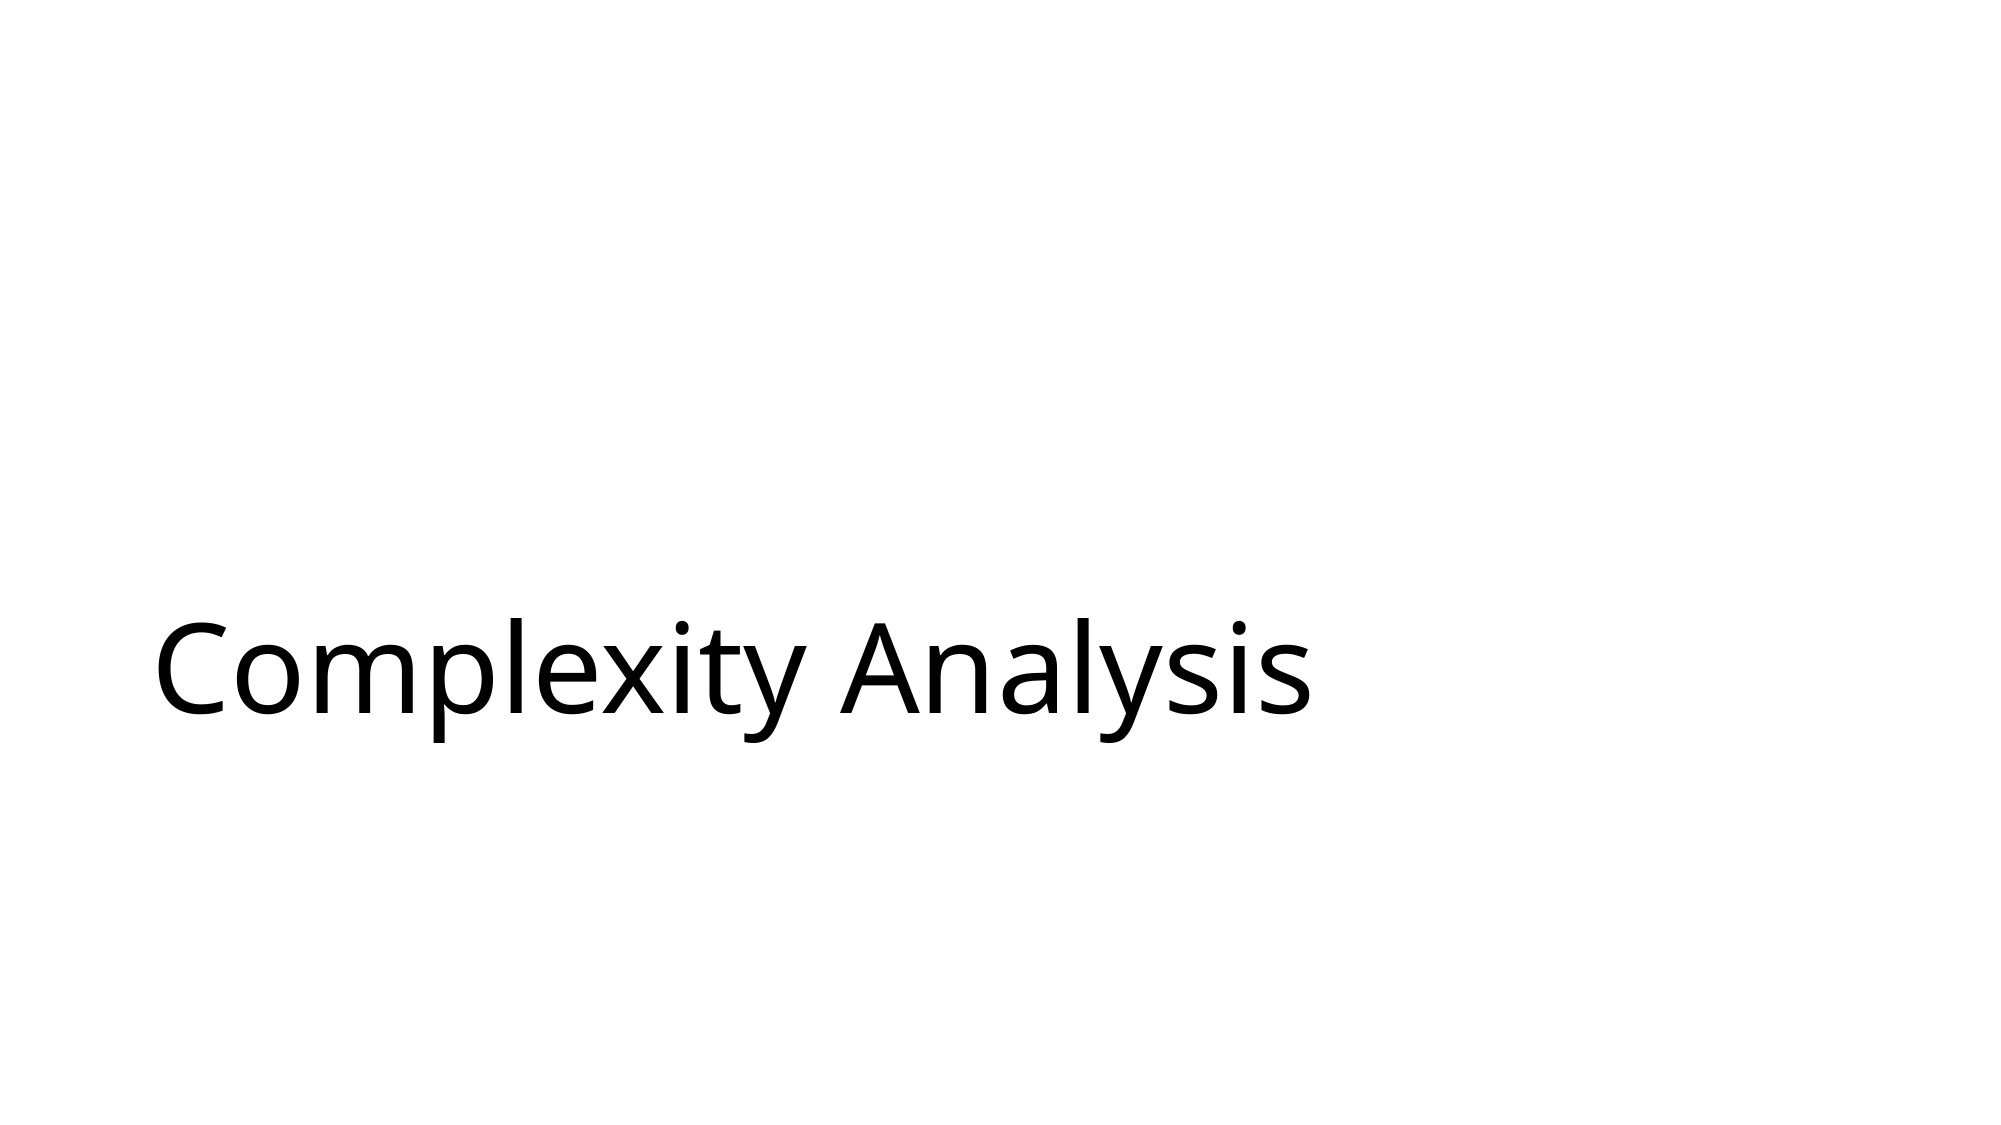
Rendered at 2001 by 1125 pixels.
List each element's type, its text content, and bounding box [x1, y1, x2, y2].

title Complexity Analysis [136, 280, 1862, 749]
